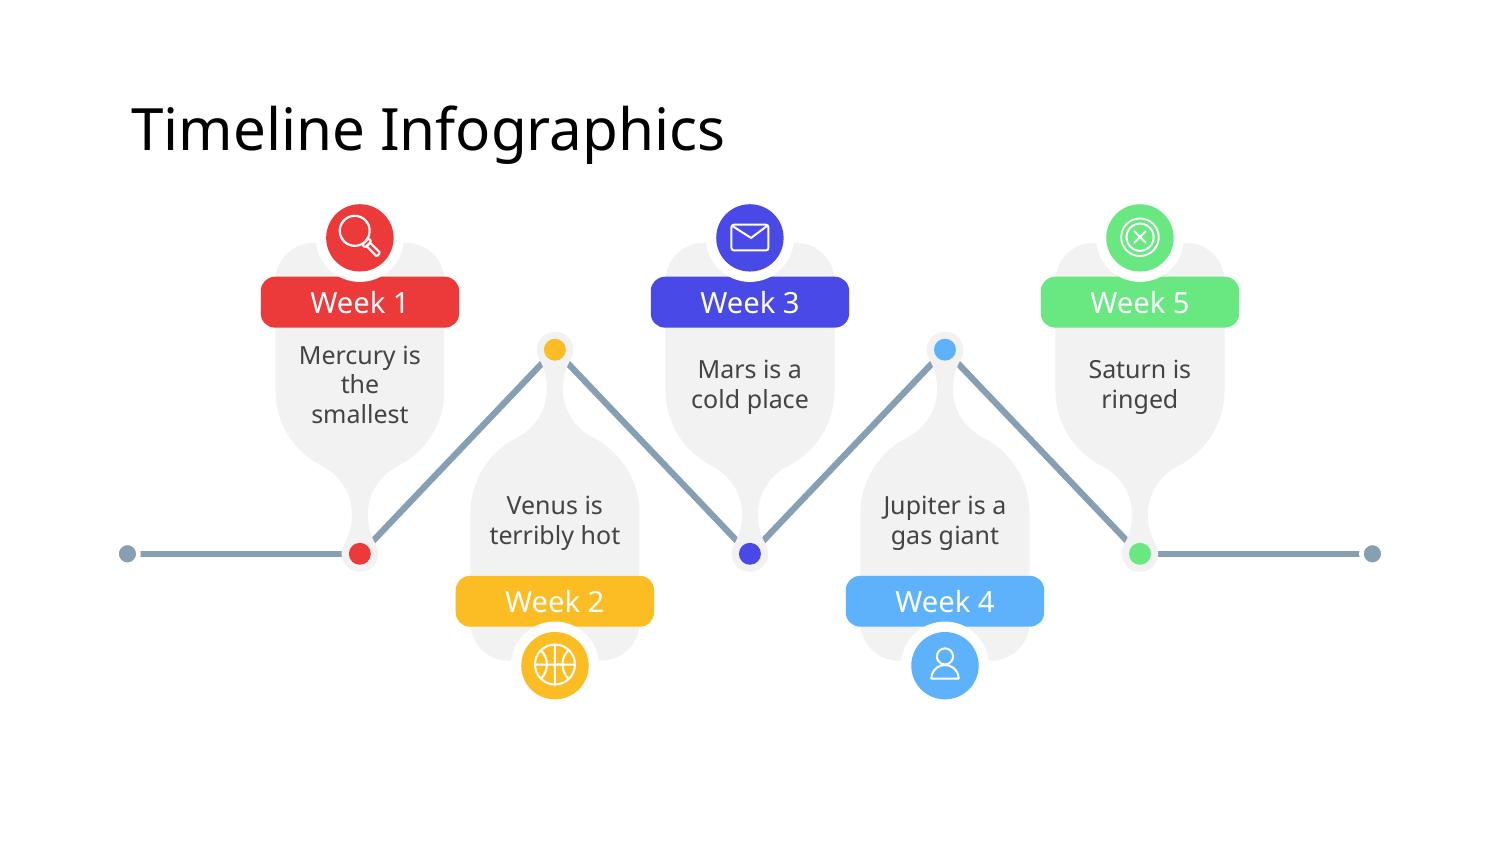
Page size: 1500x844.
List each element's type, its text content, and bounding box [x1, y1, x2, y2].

text_box [119, 561, 136, 565]
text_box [1040, 193, 1240, 573]
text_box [455, 331, 655, 710]
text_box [650, 193, 850, 573]
text_box [116, 542, 139, 553]
title Timeline Infographics [116, 88, 1384, 167]
text_box [1364, 559, 1383, 565]
text_box [1361, 542, 1384, 553]
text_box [260, 193, 460, 573]
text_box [845, 331, 1045, 710]
